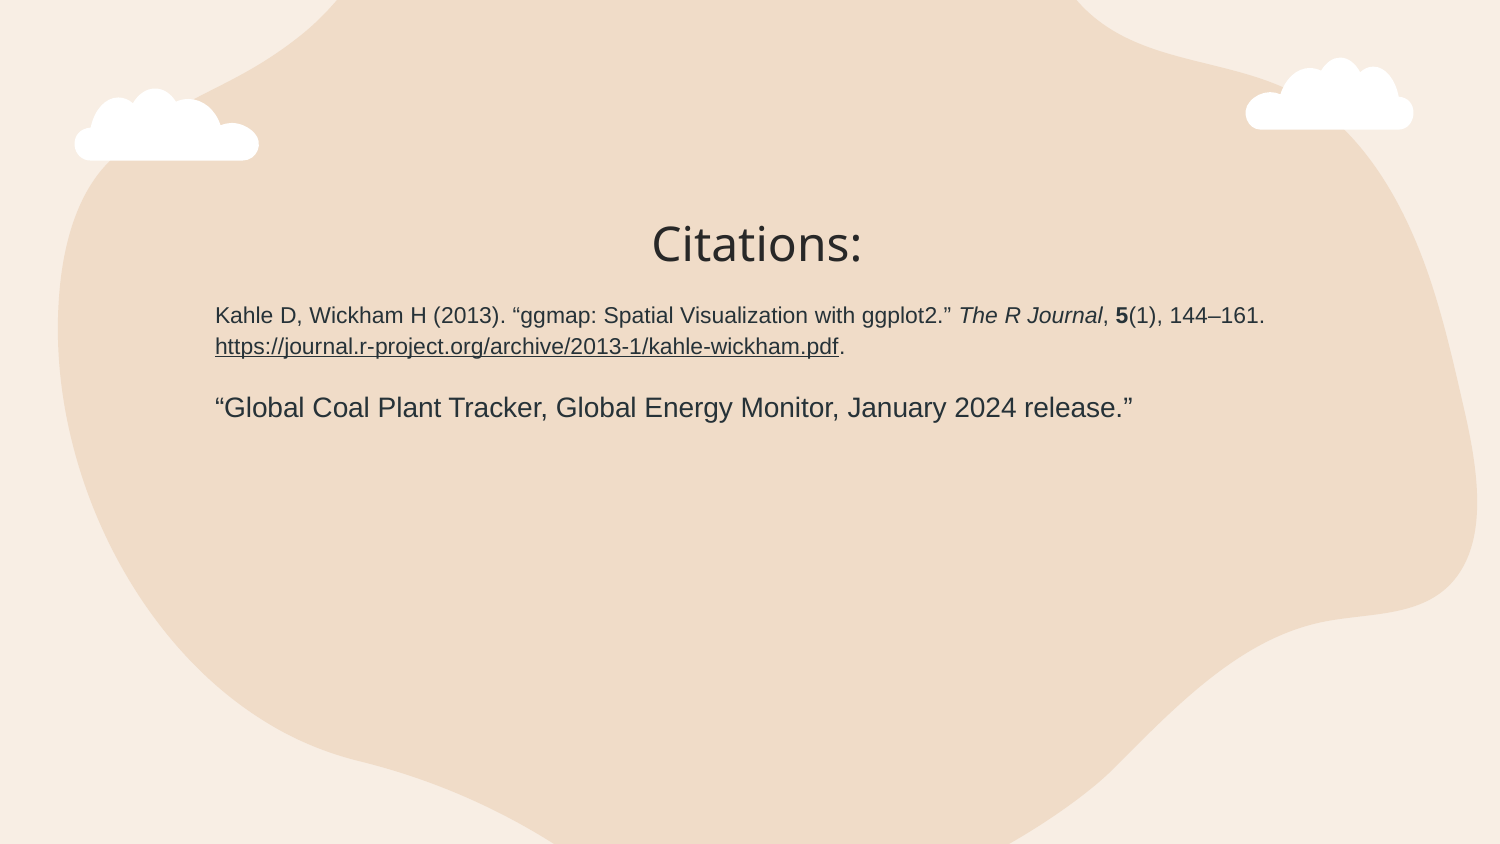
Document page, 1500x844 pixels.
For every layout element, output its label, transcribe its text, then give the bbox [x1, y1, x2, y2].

subtitle Citations: Kahle D, Wickham H (2013). “ggmap: Spatial Visualization with ggplot2.” The R Journal, 5(1), 144–161. https://journal.r-project.org/archive/2013-1/kahle-wickham.pdf. “Global Coal Plant Tracker, Global Energy Monitor, January 2024 release.” [137, 228, 1377, 522]
